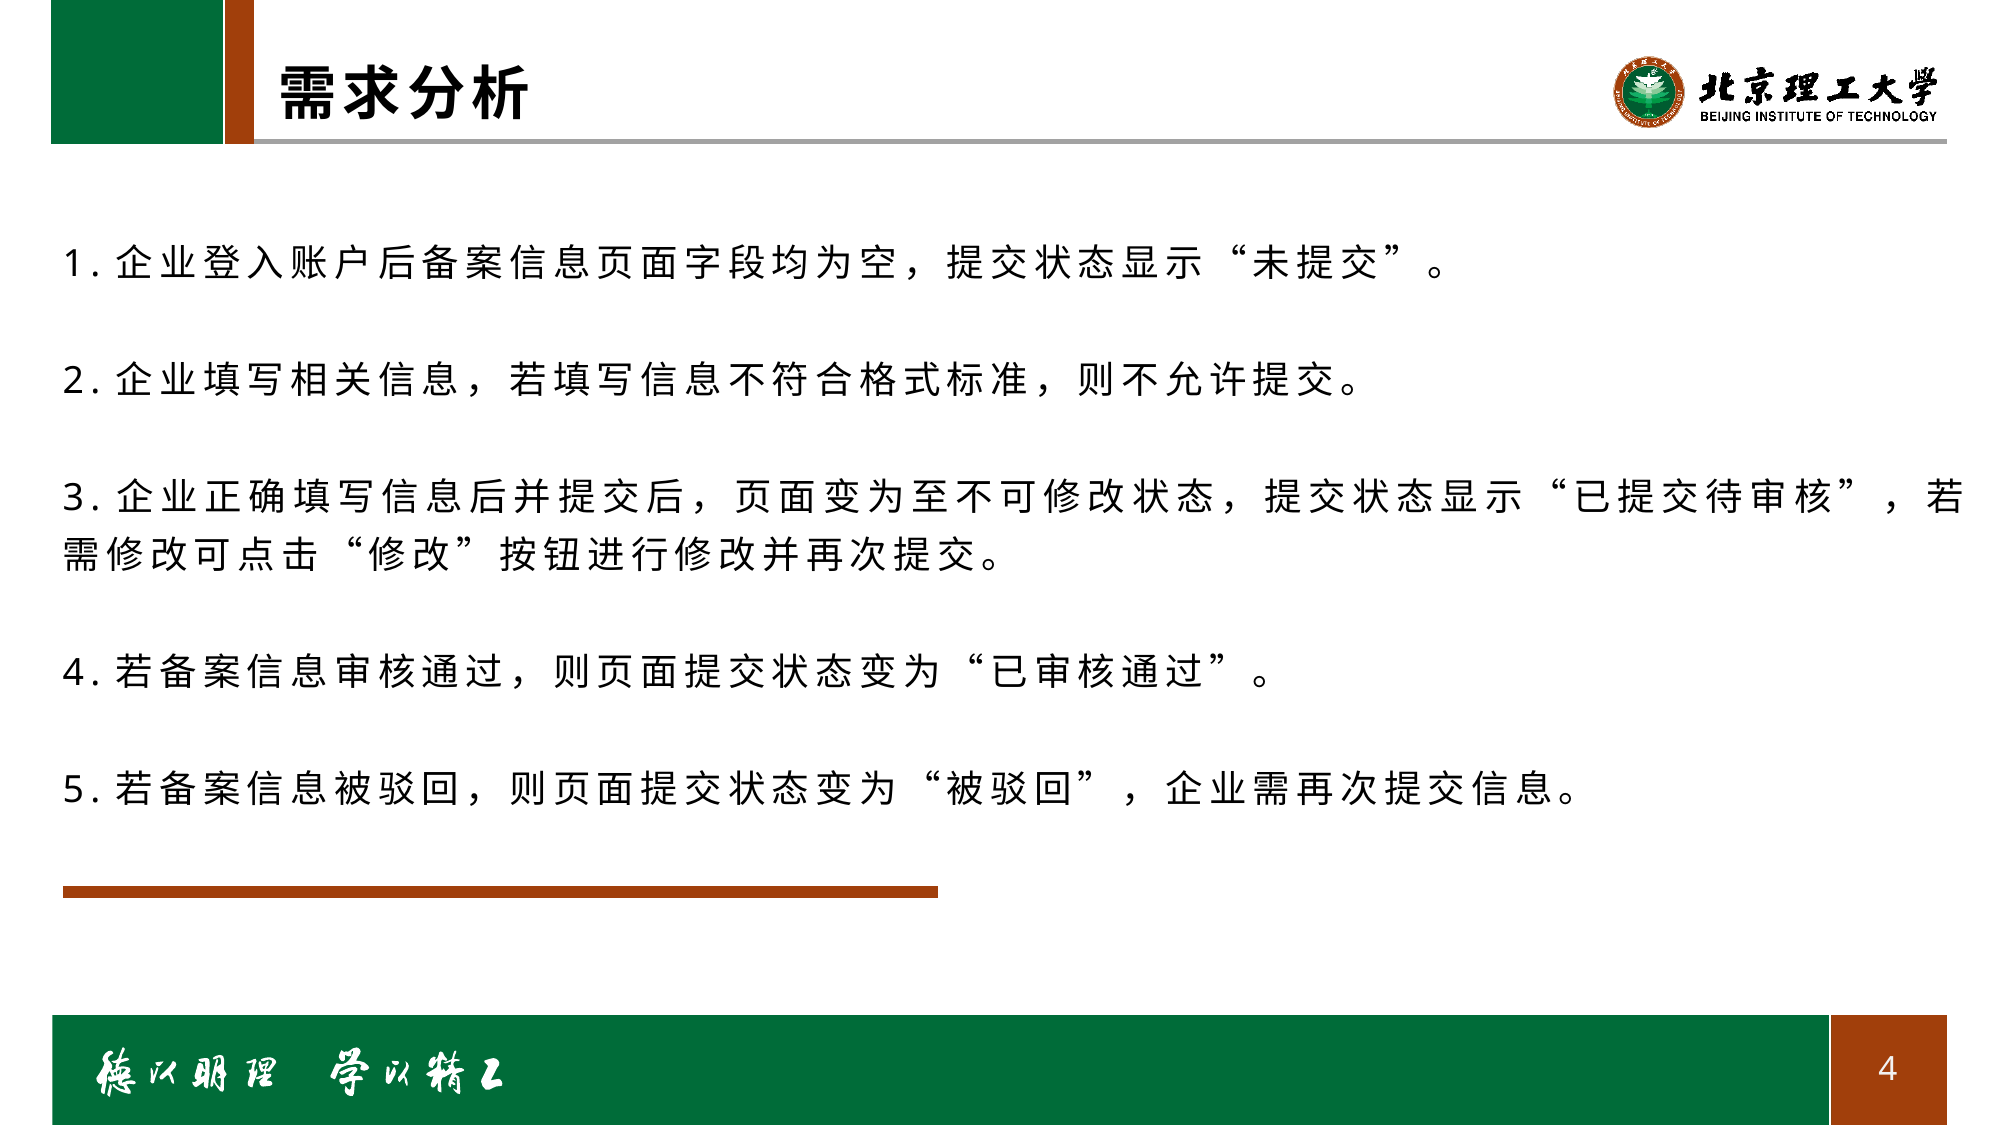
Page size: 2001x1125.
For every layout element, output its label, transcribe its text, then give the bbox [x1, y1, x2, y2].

text_box 1.企业登入账户后备案信息页面字段均为空，提交状态显示“未提交”。 2.企业填写相关信息，若填写信息不符合格式标准，则不允许提交。 3.企业正确填写信息后并提交后，页面变为至不可修改状态，提交状态显示“已提交待审核”，若需修改可点击“修改”按钮进行修改并再次提交。 4.若备案信息审核通过，则页面提交状态变为“已审核通过”。 5.若备案信息被驳回，则页面提交状态变为“被驳回”，企业需再次提交信息。 [62, 225, 1972, 811]
picture [1682, 56, 1937, 128]
title 需求分析 [263, 56, 1682, 136]
